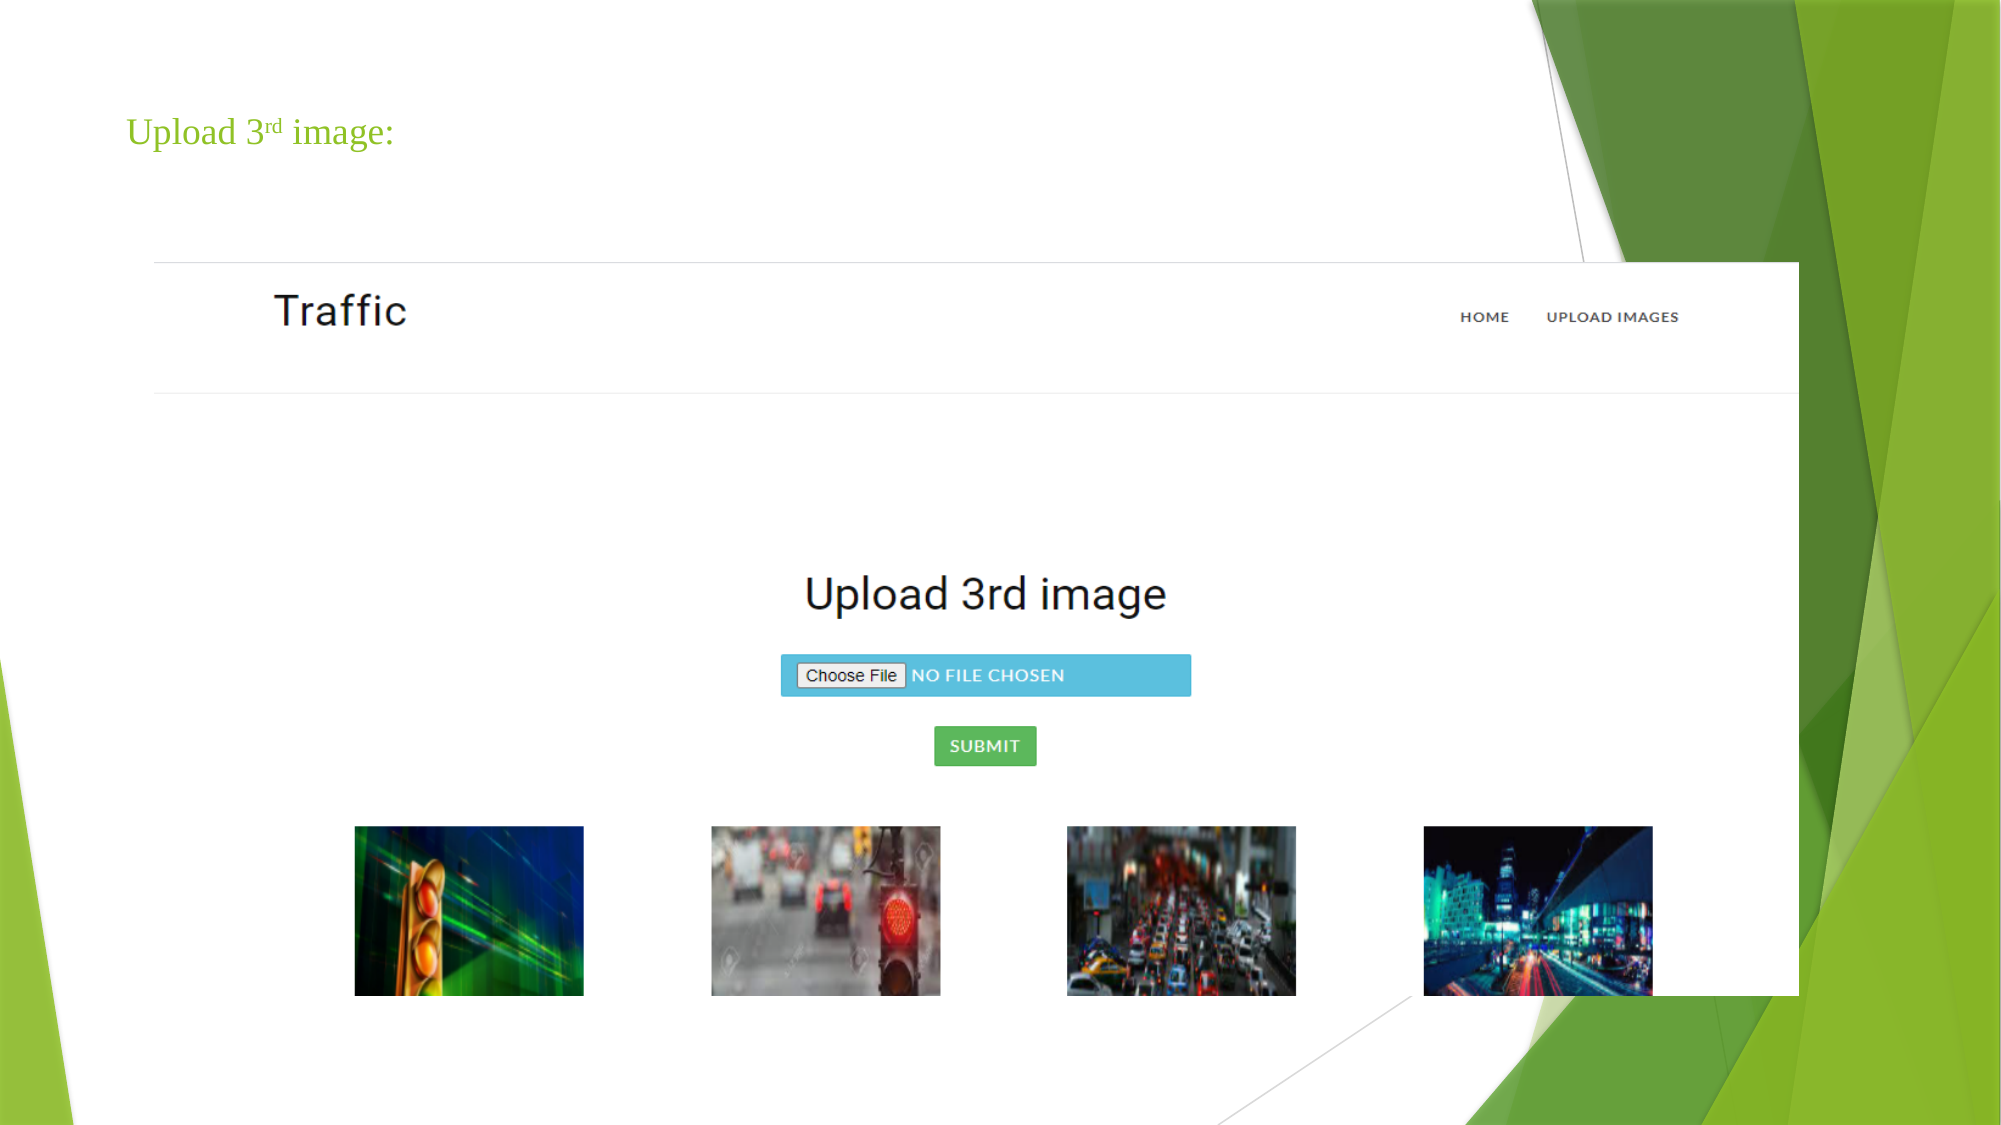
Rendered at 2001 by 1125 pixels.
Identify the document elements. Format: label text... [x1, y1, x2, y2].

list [154, 262, 1799, 997]
title Upload 3rd image: [111, 99, 1522, 207]
